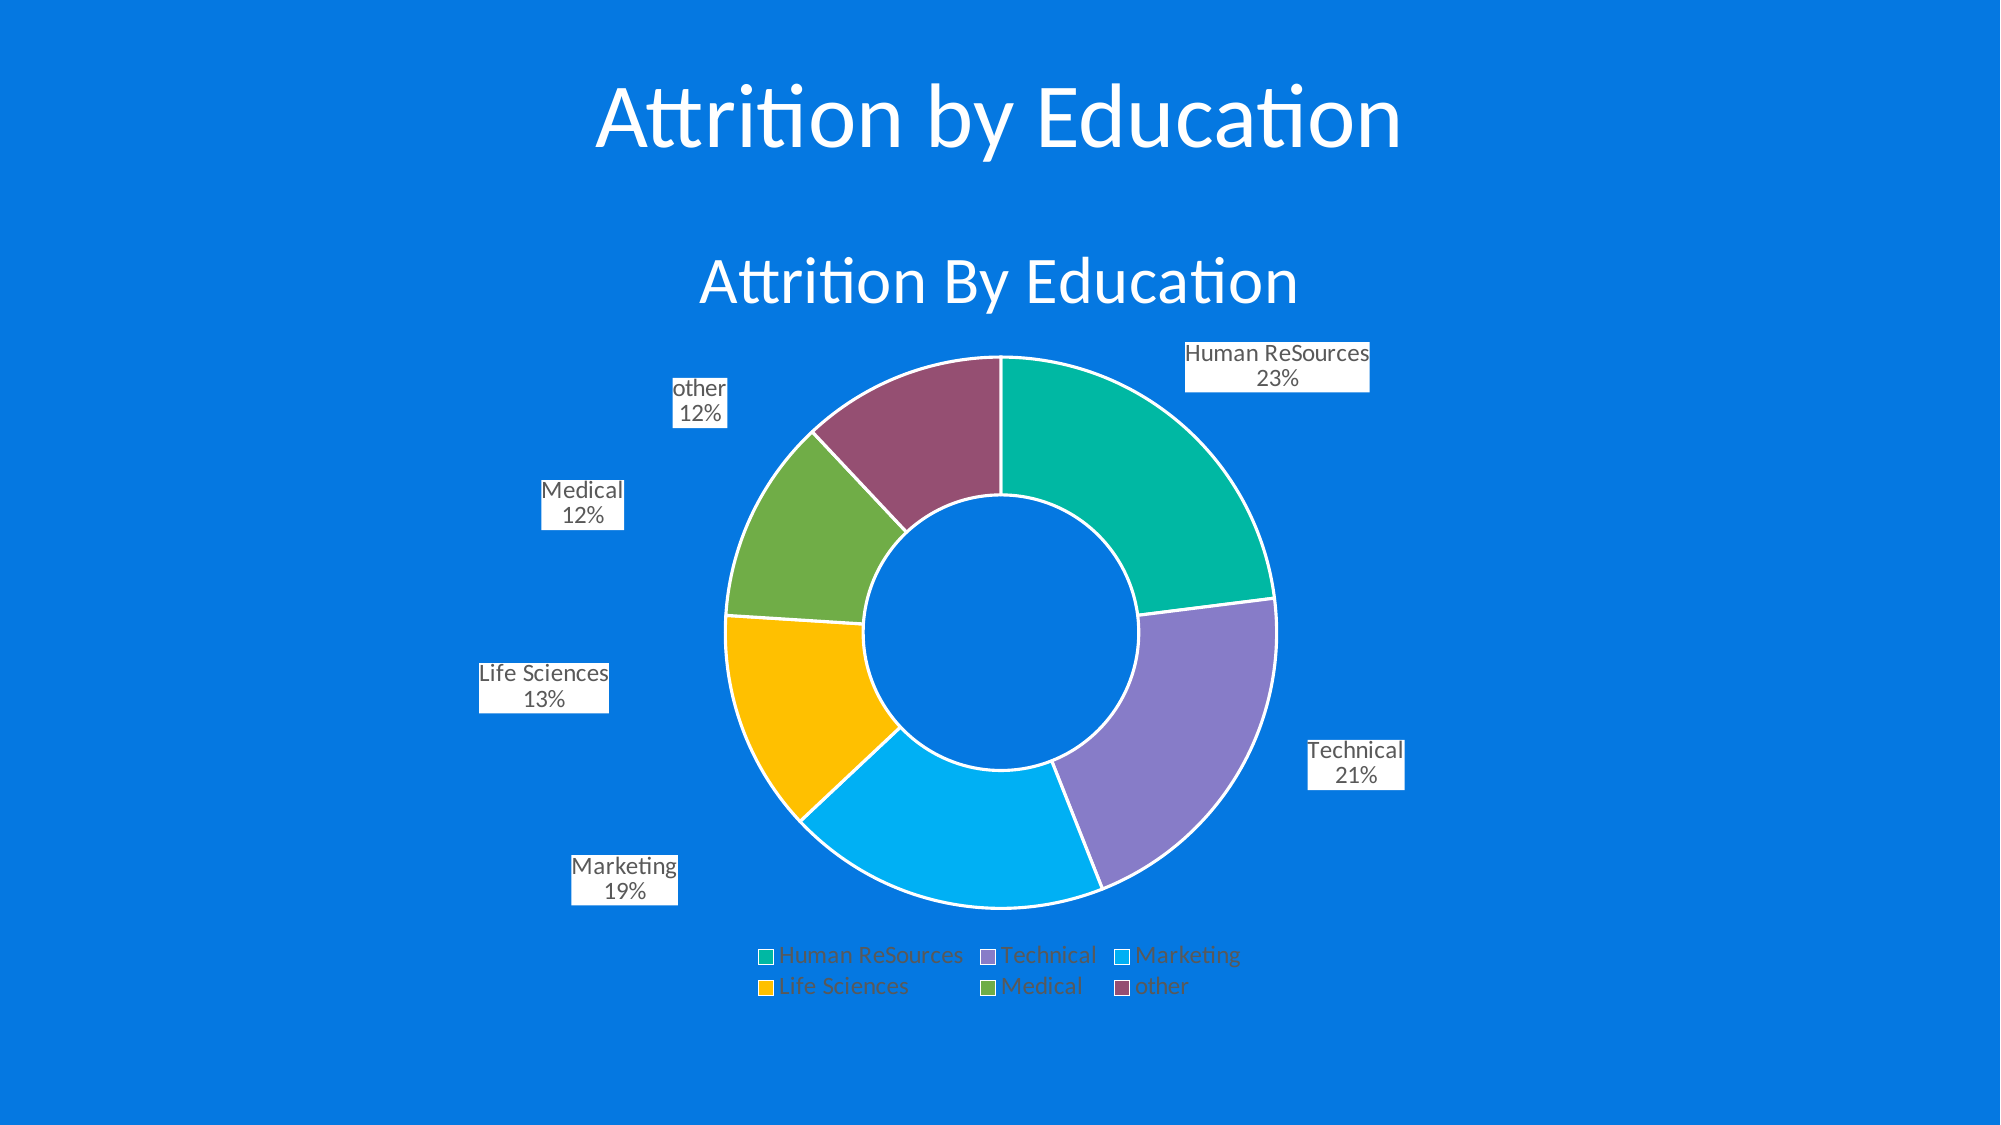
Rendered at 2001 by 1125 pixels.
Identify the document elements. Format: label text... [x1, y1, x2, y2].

text_box Attrition by Education [125, 48, 1875, 174]
chart [333, 209, 1667, 1007]
